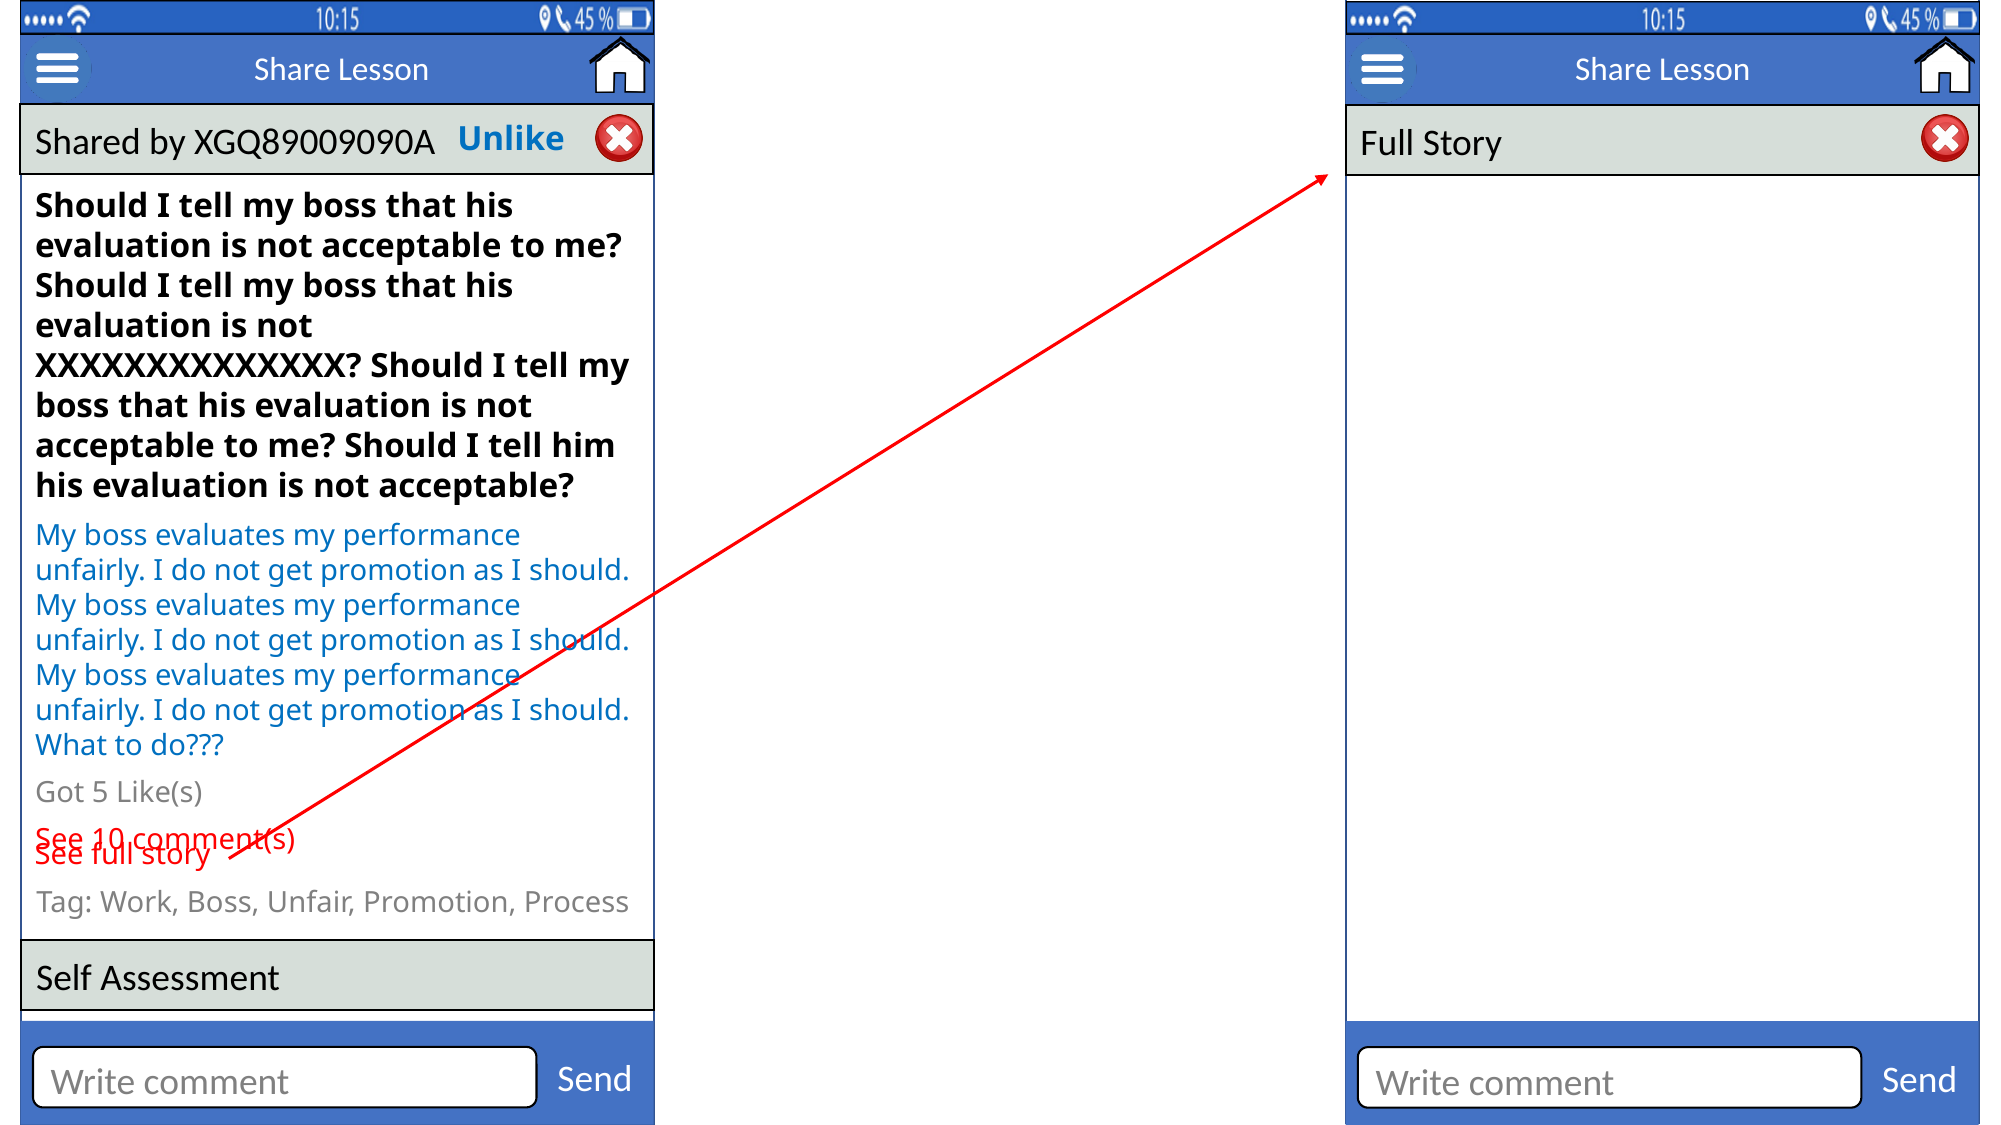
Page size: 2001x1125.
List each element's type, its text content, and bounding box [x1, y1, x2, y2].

text_box Write comment [1356, 1046, 1858, 1109]
text_box Self Assessment [20, 939, 655, 1011]
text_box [228, 174, 1329, 859]
text_box [96, 33, 655, 105]
text_box Tag: Work, Boss, Unfair, Promotion, Process [21, 876, 655, 926]
text_box [20, 1020, 655, 1125]
text_box Should I tell my boss that his evaluation is not acceptable to me? Should I tell my boss that his evaluation is not XXXXXXXXXXXXXX? Should I tell my boss that his evaluation is not acceptable to me? Should I tell him his evaluation is not acceptable? My boss evaluates my performance unfairly. I do not get promotion as I should. My boss evaluates my performance unfairly. I do not get promotion as I should. My boss evaluates my performance unfairly. I do not get promotion as I should. What to do??? Got 5 Like(s) See 10 comment(s) [20, 176, 228, 828]
picture [1342, 1, 1980, 107]
text_box Send [530, 1046, 660, 1107]
text_box [1421, 35, 1980, 104]
text_box [20, 1011, 655, 1020]
text_box Shared by XGQ89009090A [19, 103, 654, 175]
picture [595, 114, 643, 162]
text_box Full Story [1345, 104, 1980, 176]
picture [1914, 36, 1975, 93]
text_box [1345, 176, 1980, 1020]
text_box Unlike [442, 109, 580, 165]
picture [589, 36, 650, 93]
picture [17, 0, 654, 107]
text_box Share Lesson [123, 39, 560, 95]
text_box Share Lesson [1444, 39, 1881, 95]
text_box See full story [19, 828, 653, 878]
text_box Send [1854, 1047, 1985, 1107]
text_box [20, 878, 655, 939]
picture [1921, 114, 1969, 162]
text_box Write comment [31, 1045, 532, 1109]
text_box [1345, 1020, 1980, 1125]
